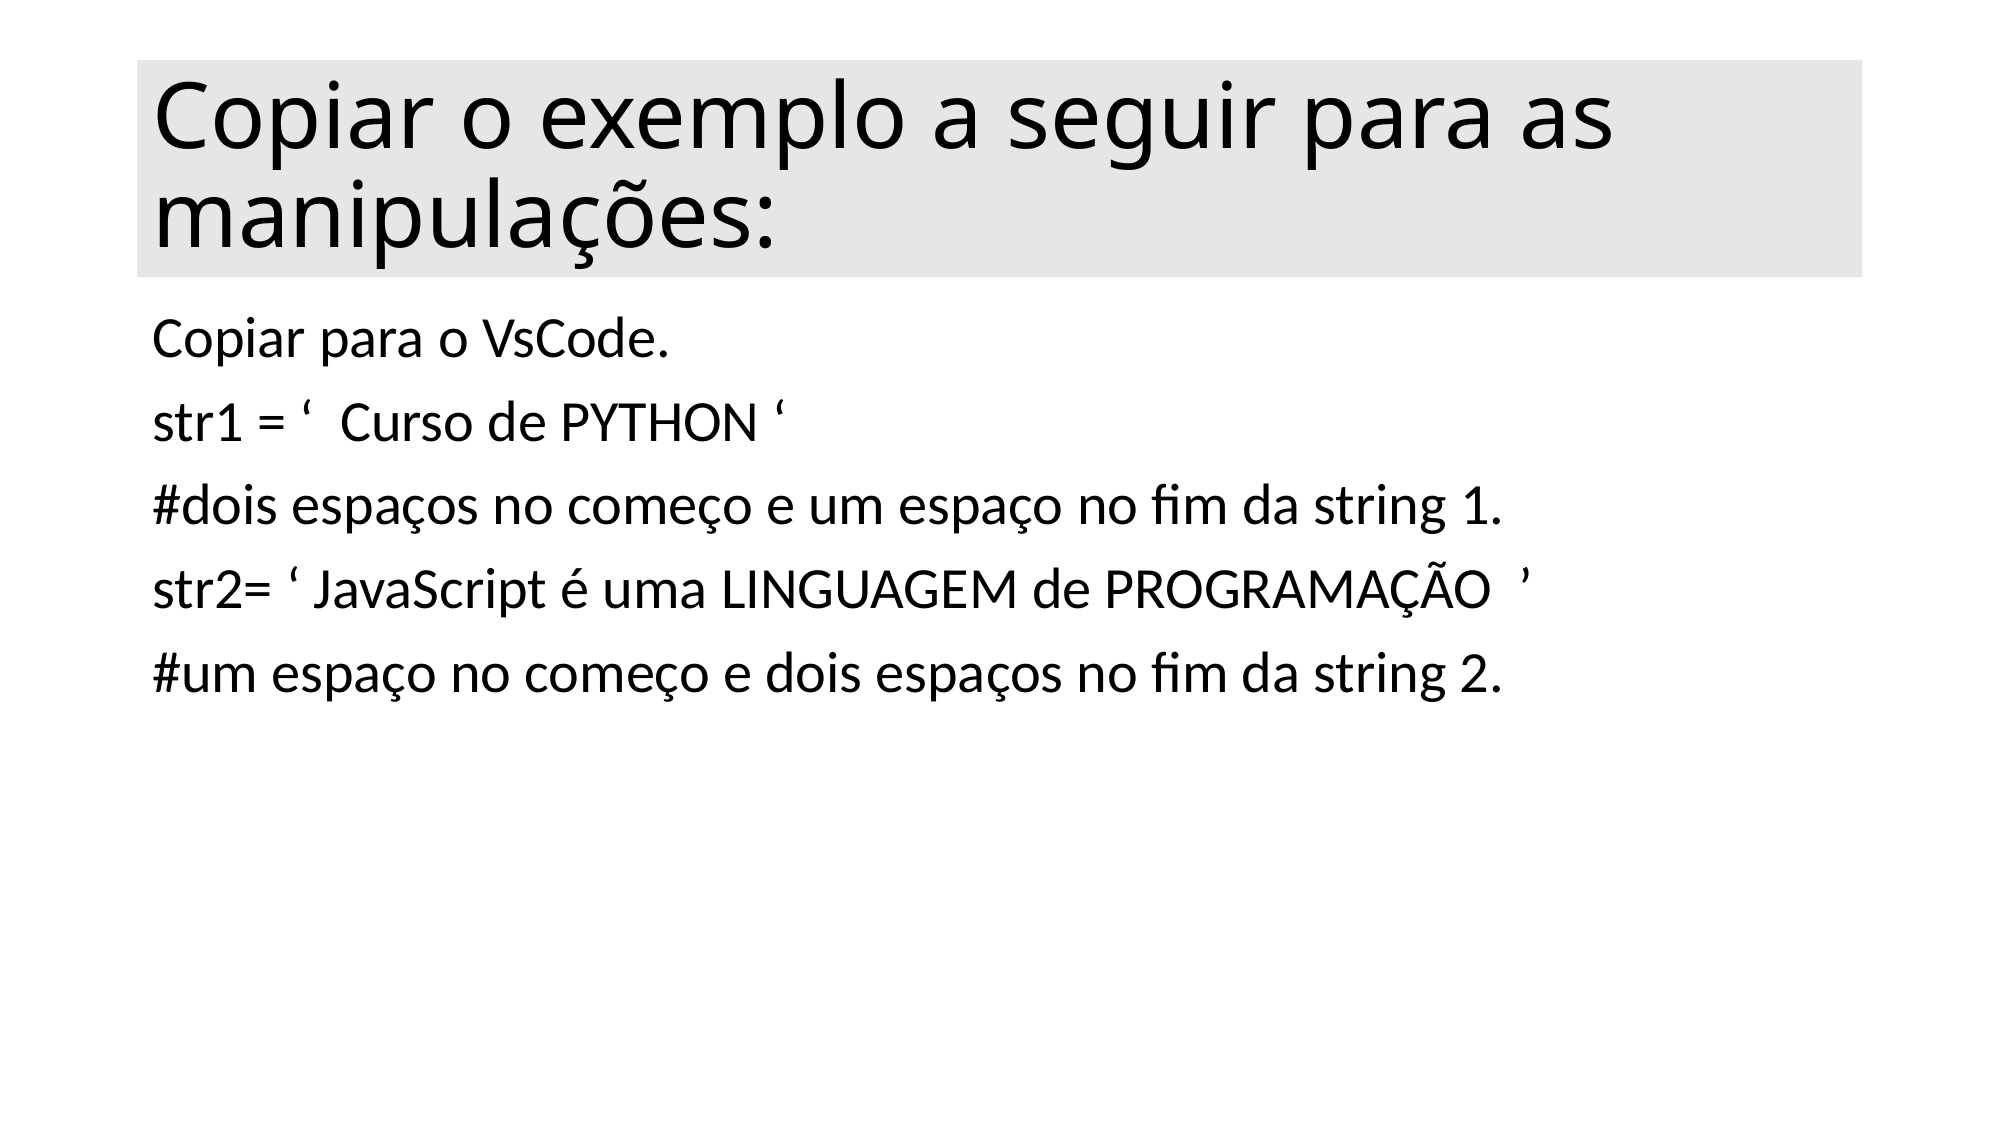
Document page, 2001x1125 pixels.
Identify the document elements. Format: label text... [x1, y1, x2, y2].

list Copiar para o VsCode. str1 = ‘ Curso de PYTHON ‘ #dois espaços no começo e um espaço no fim da string 1. str2= ‘ JavaScript é uma LINGUAGEM de PROGRAMAÇÃO ’ #um espaço no começo e dois espaços no fim da string 2. [137, 299, 1863, 1014]
title Copiar o exemplo a seguir para as manipulações: [137, 59, 1863, 278]
